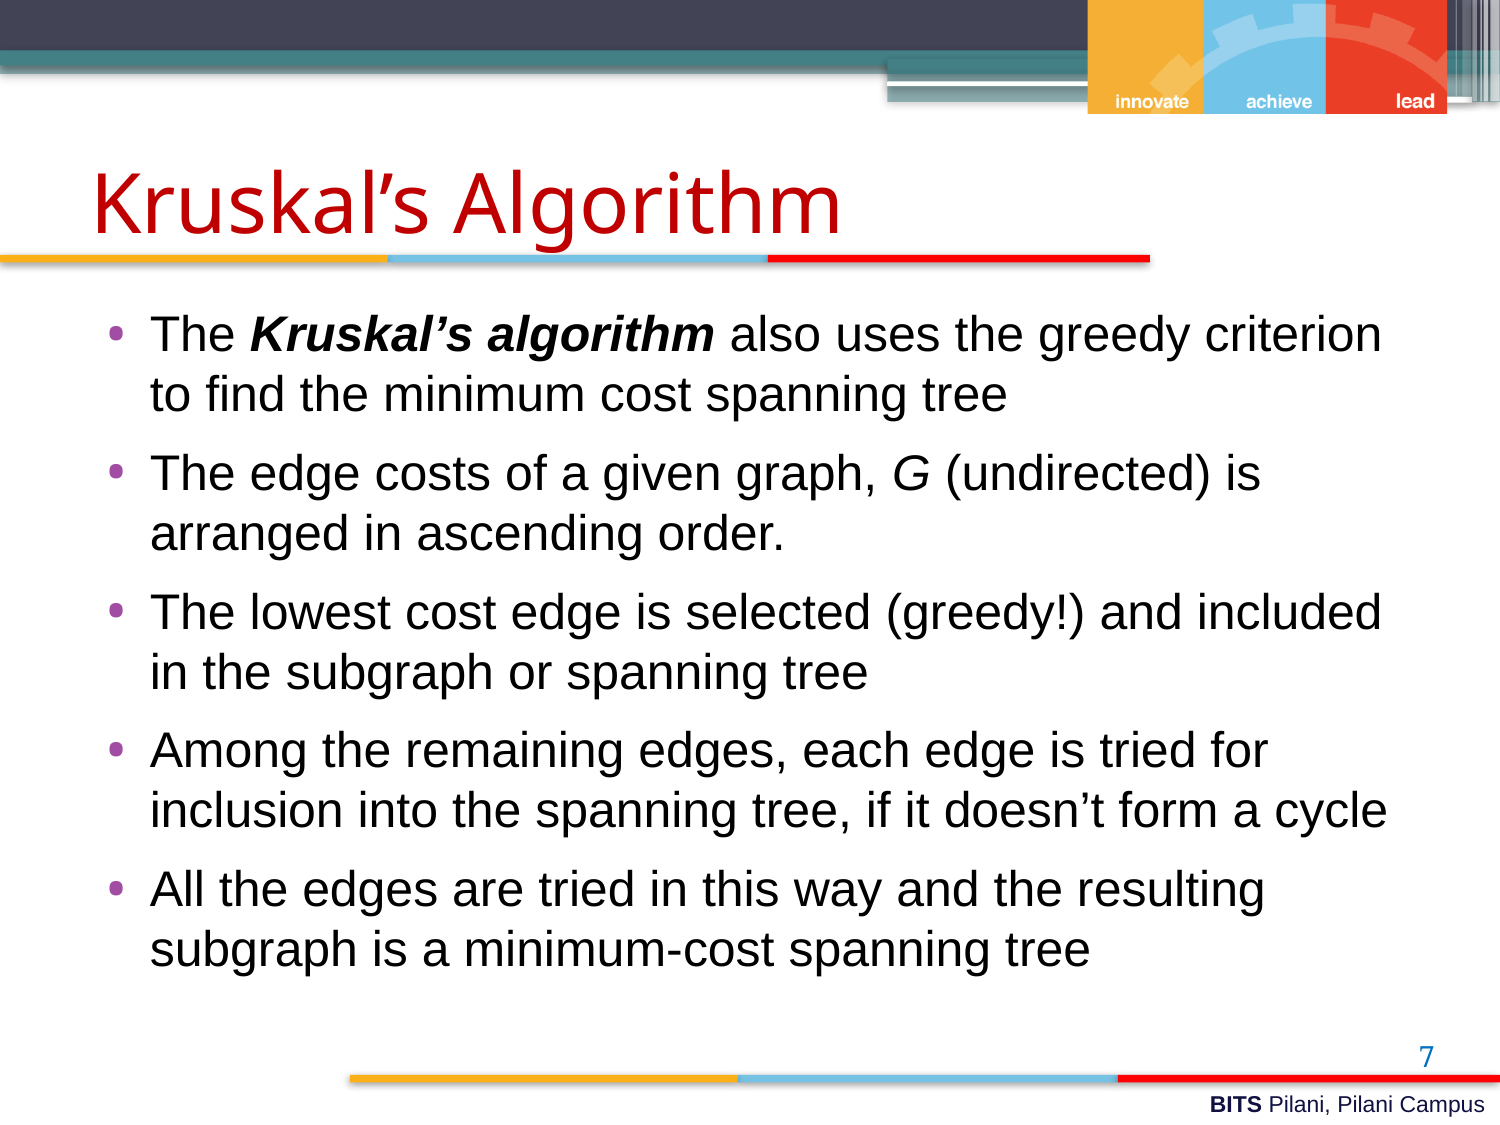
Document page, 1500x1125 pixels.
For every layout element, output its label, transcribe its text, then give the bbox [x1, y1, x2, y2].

title Kruskal’s Algorithm [75, 112, 1425, 288]
picture [1087, 0, 1448, 114]
list The Kruskal’s algorithm also uses the greedy criterion to find the minimum cost spanning tree The edge costs of a given graph, G (undirected) is arranged in ascending order. The lowest cost edge is selected (greedy!) and included in the subgraph or spanning tree Among the remaining edges, each edge is tried for inclusion into the spanning tree, if it doesn’t form a cycle All the edges are tried in this way and the resulting subgraph is a minimum-cost spanning tree [75, 294, 1425, 1063]
slide_number 7 [1325, 1025, 1450, 1086]
